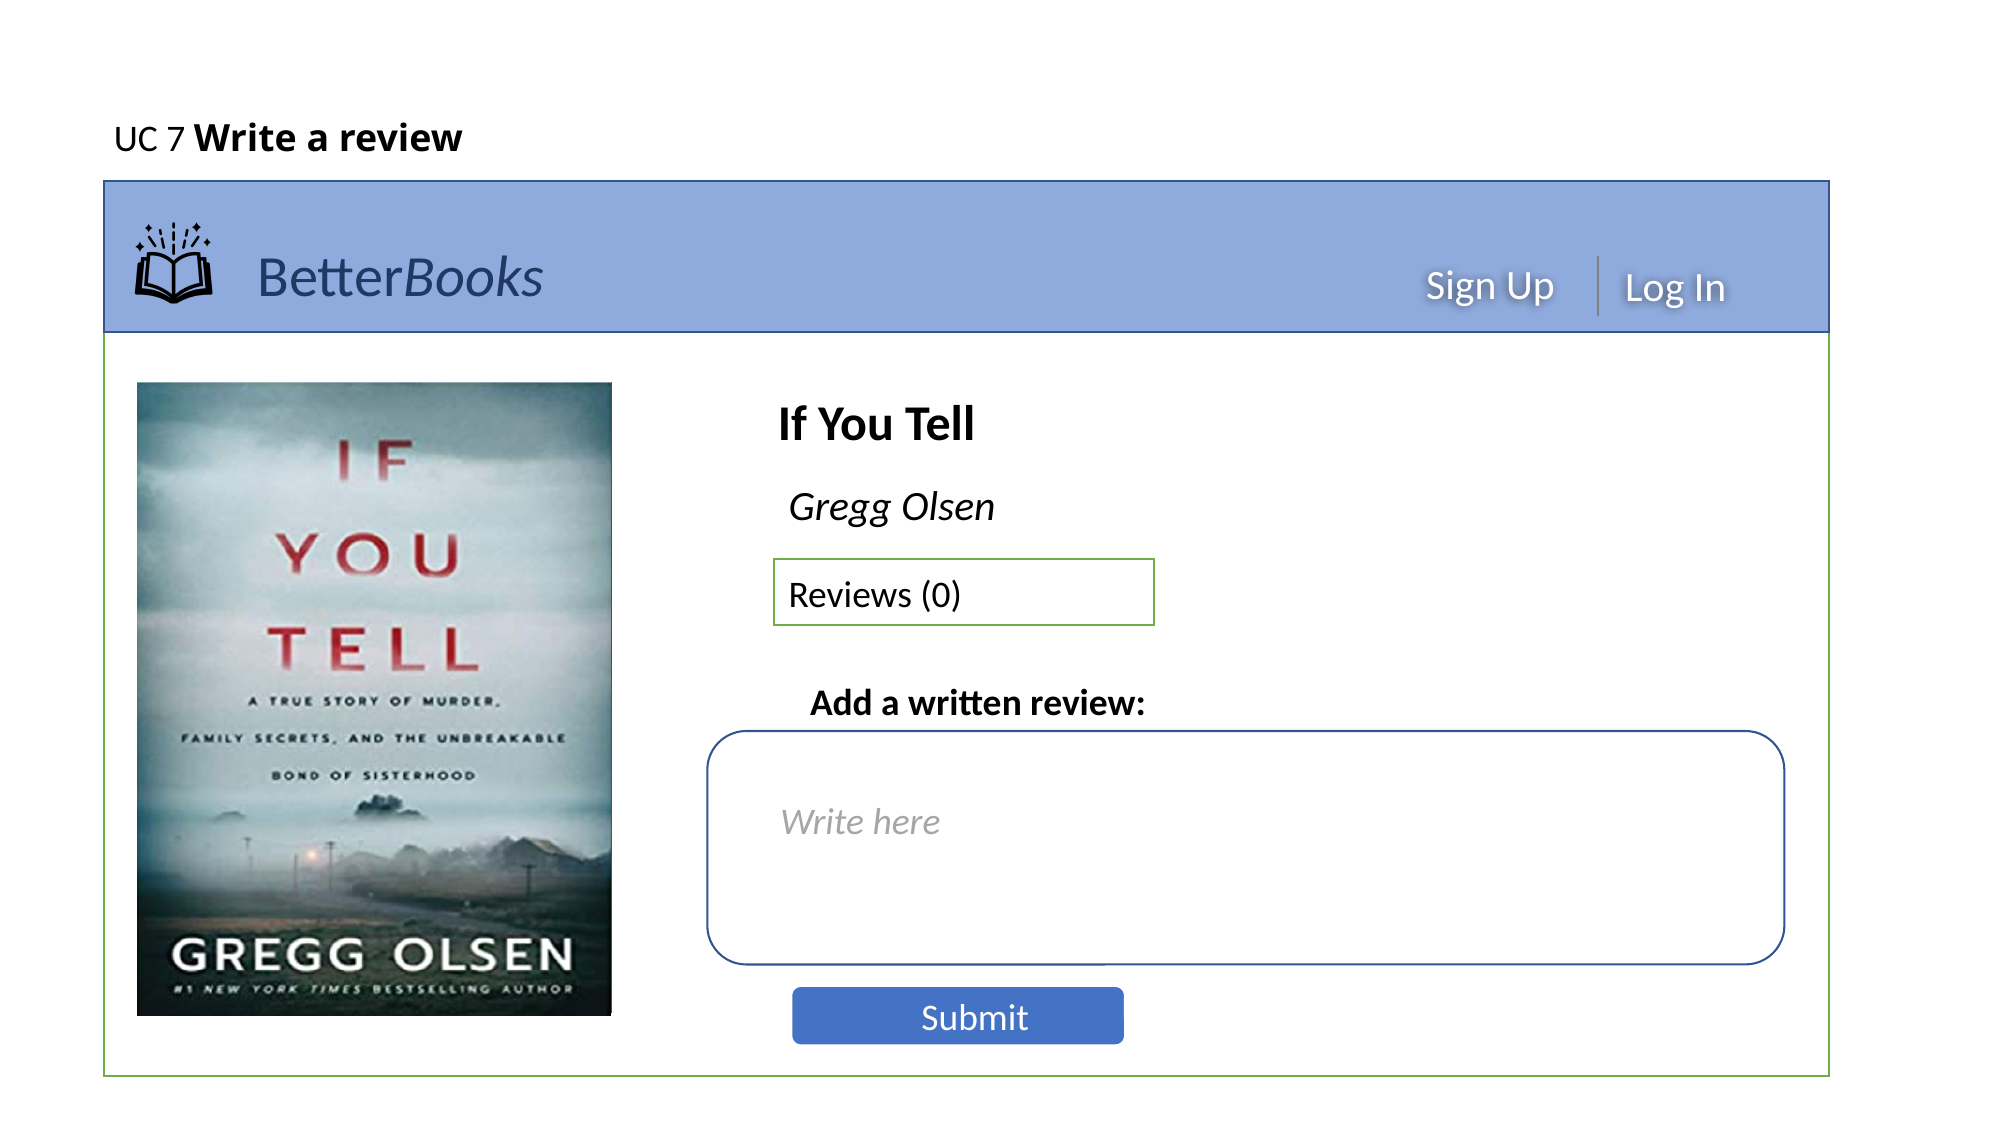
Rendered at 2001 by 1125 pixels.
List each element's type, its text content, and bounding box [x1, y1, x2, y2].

text_box Add a written review: [795, 670, 1264, 729]
text_box If You Tell [763, 382, 1683, 458]
picture [131, 220, 216, 305]
picture [137, 382, 611, 1016]
text_box Reviews (0) [773, 558, 1155, 626]
text_box UC 7 Write a review [99, 106, 822, 167]
text_box [706, 729, 1786, 966]
text_box Submit [789, 983, 1128, 1048]
text_box Write here [765, 789, 956, 850]
text_box Gregg Olsen [773, 471, 1673, 537]
